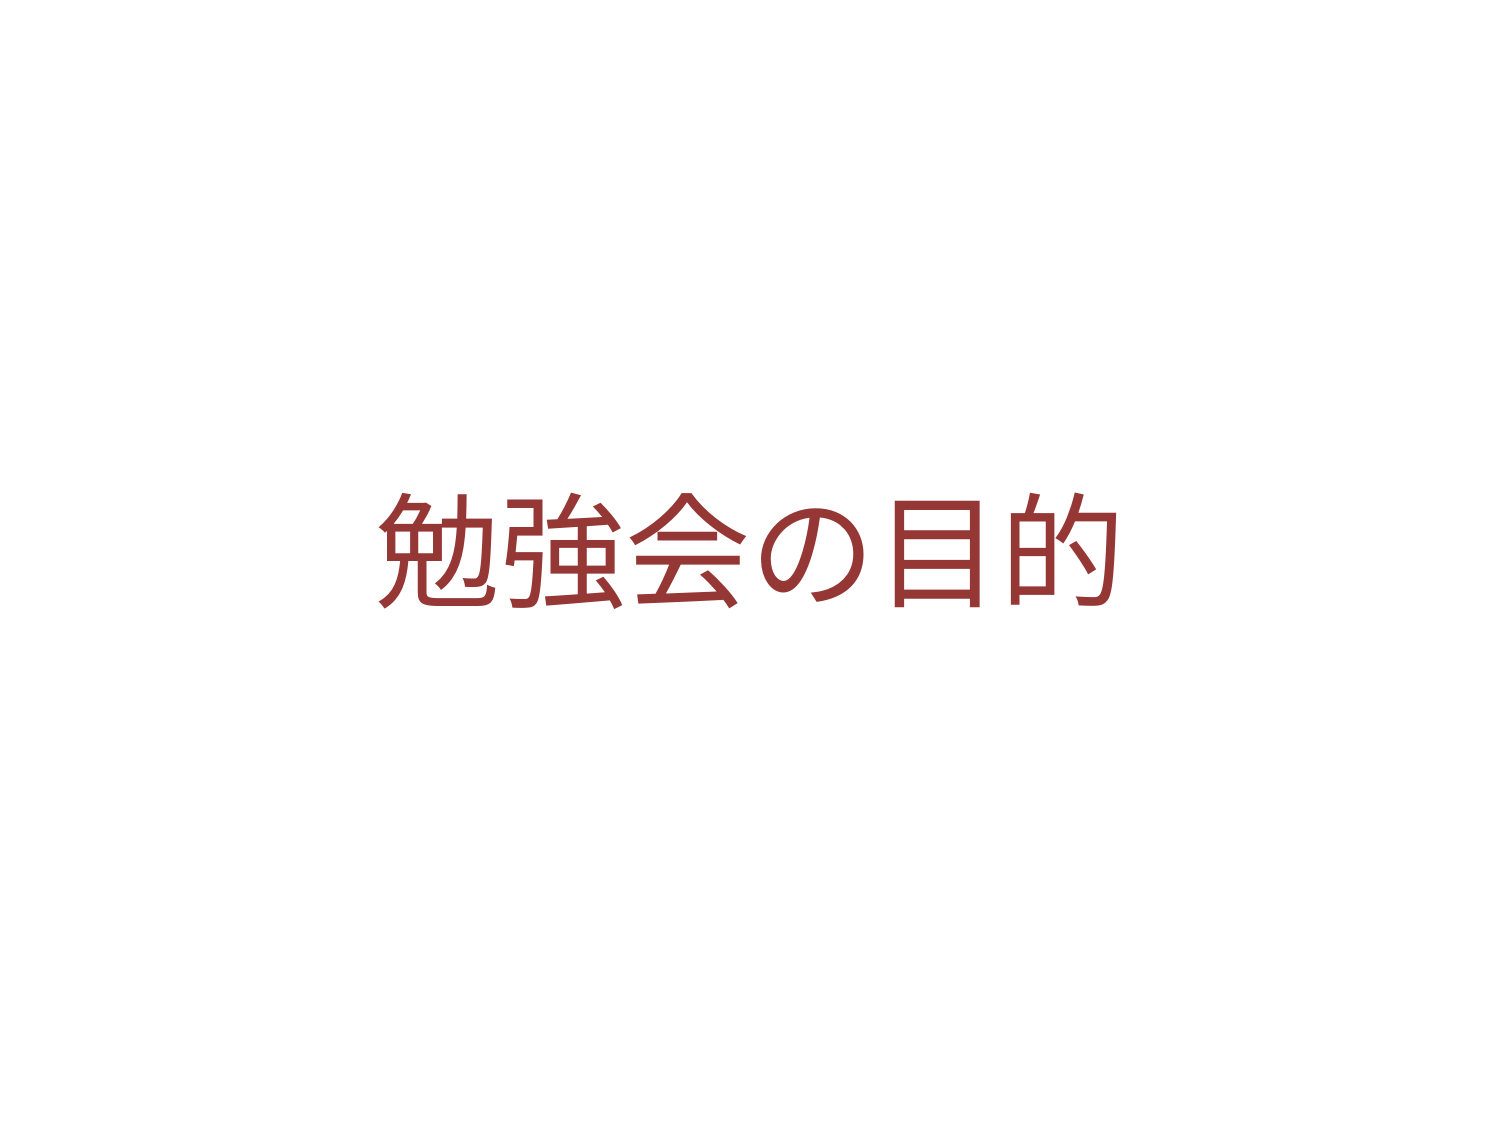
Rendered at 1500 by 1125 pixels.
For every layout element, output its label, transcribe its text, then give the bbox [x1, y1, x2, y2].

title 勉強会の目的 [0, 427, 1500, 669]
